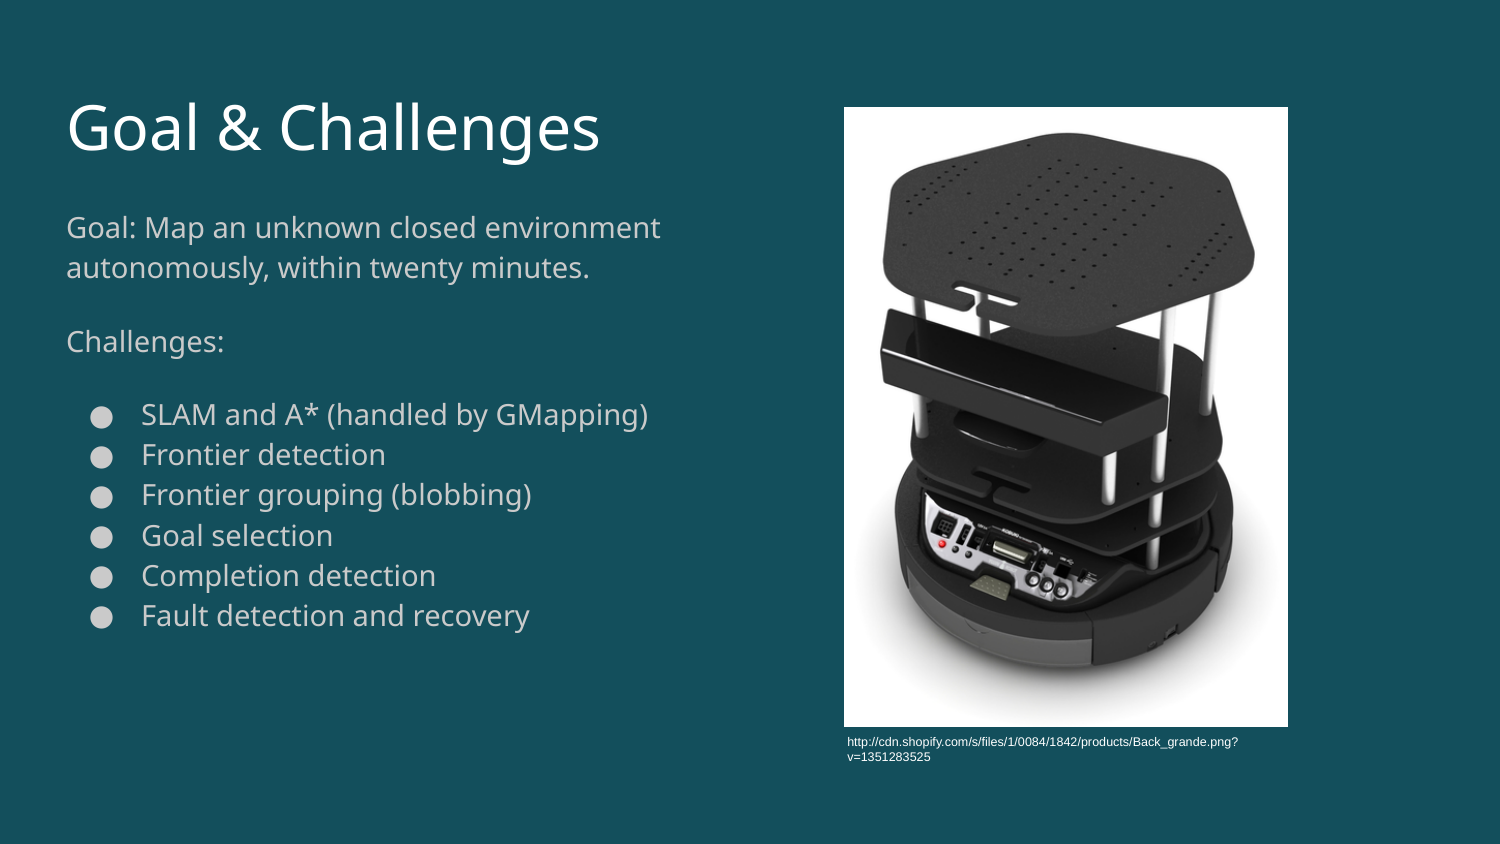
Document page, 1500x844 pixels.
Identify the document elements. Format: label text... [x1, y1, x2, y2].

text_box http://cdn.shopify.com/s/files/1/0084/1842/products/Back_grande.png?v=1351283525 [832, 736, 1305, 762]
list Goal: Map an unknown closed environment autonomously, within twenty minutes. Challenges: SLAM and A* (handled by GMapping) Frontier detection Frontier grouping (blobbing) Goal selection Completion detection Fault detection and recovery [51, 189, 708, 750]
title Goal & Challenges [51, 72, 1449, 167]
picture [844, 107, 1288, 727]
